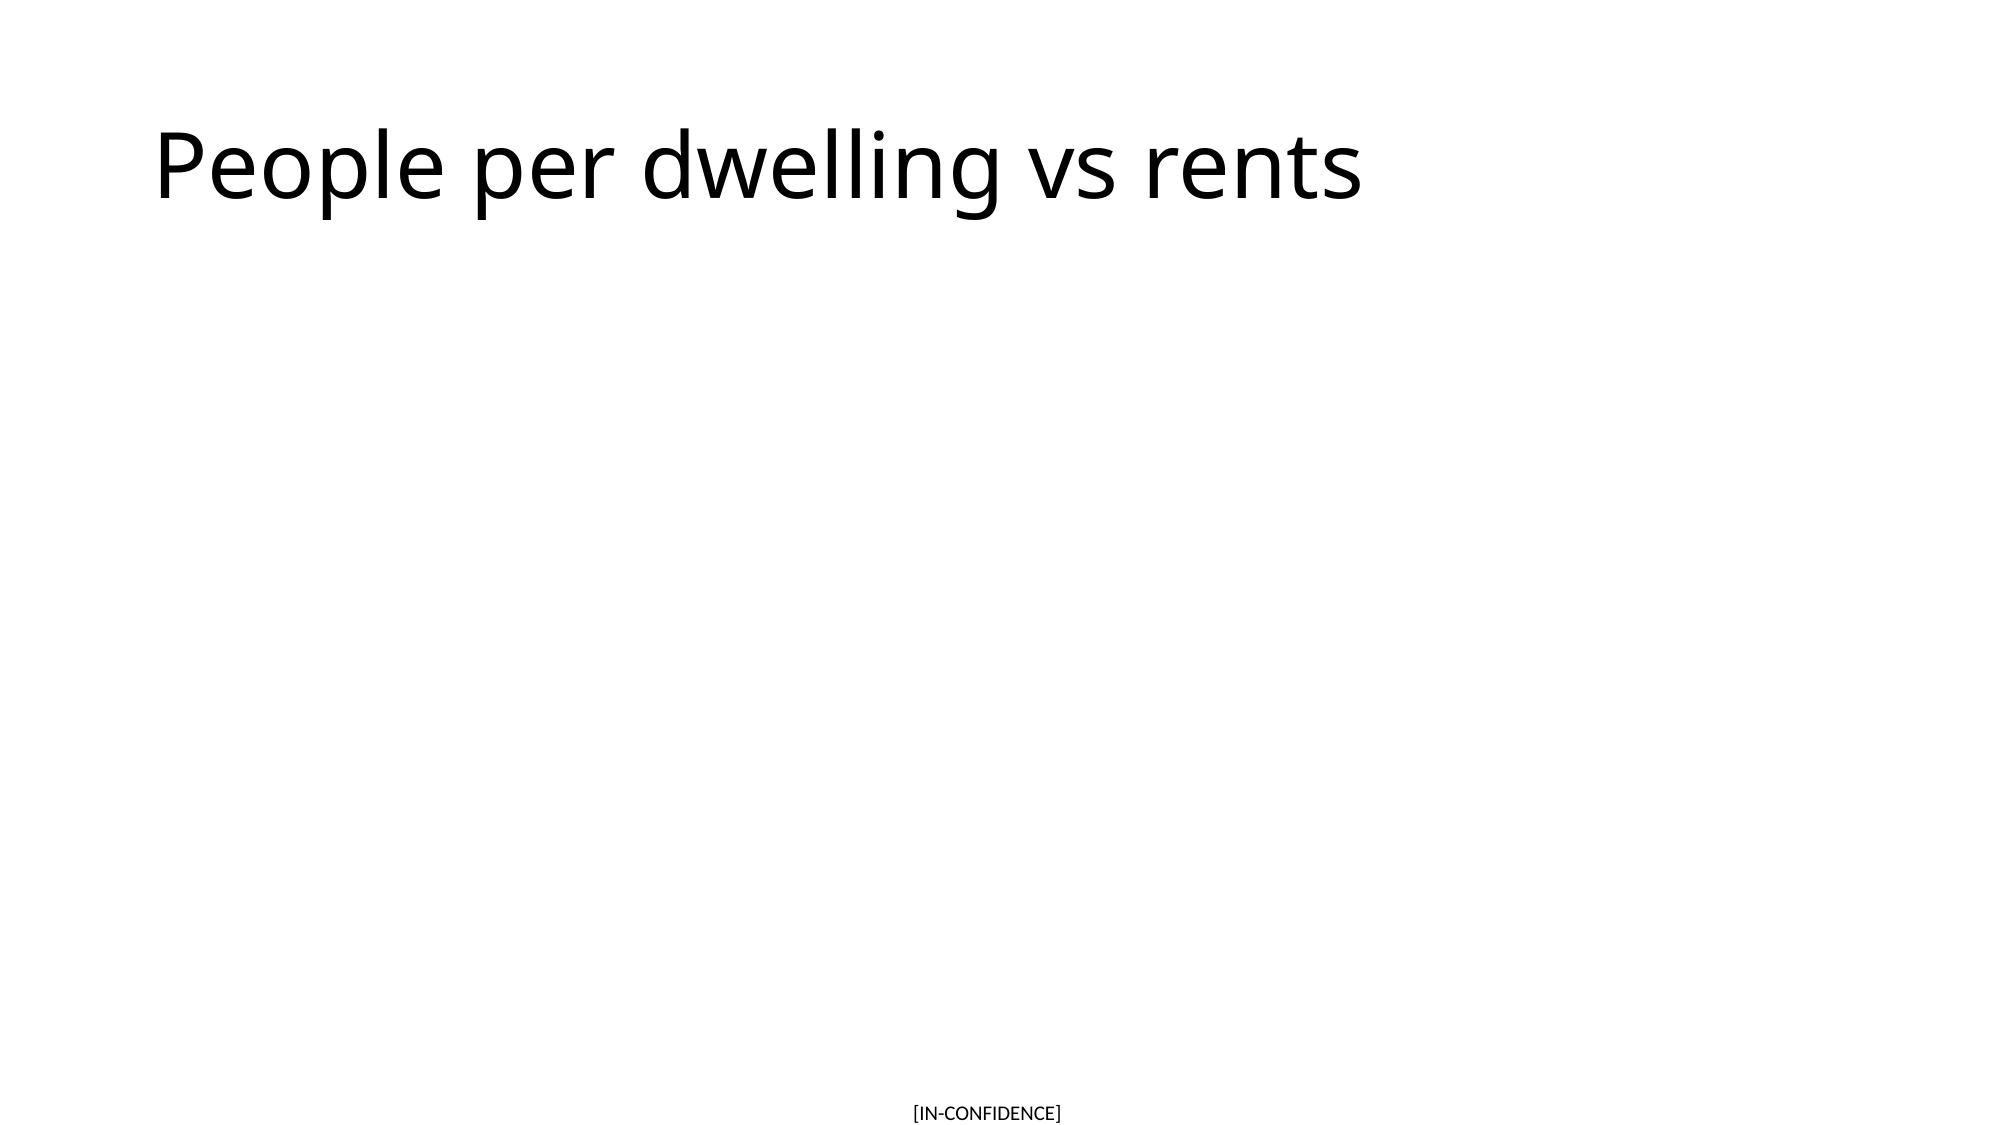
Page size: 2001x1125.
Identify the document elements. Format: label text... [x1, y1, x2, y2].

title People per dwelling vs rents [137, 59, 1863, 278]
